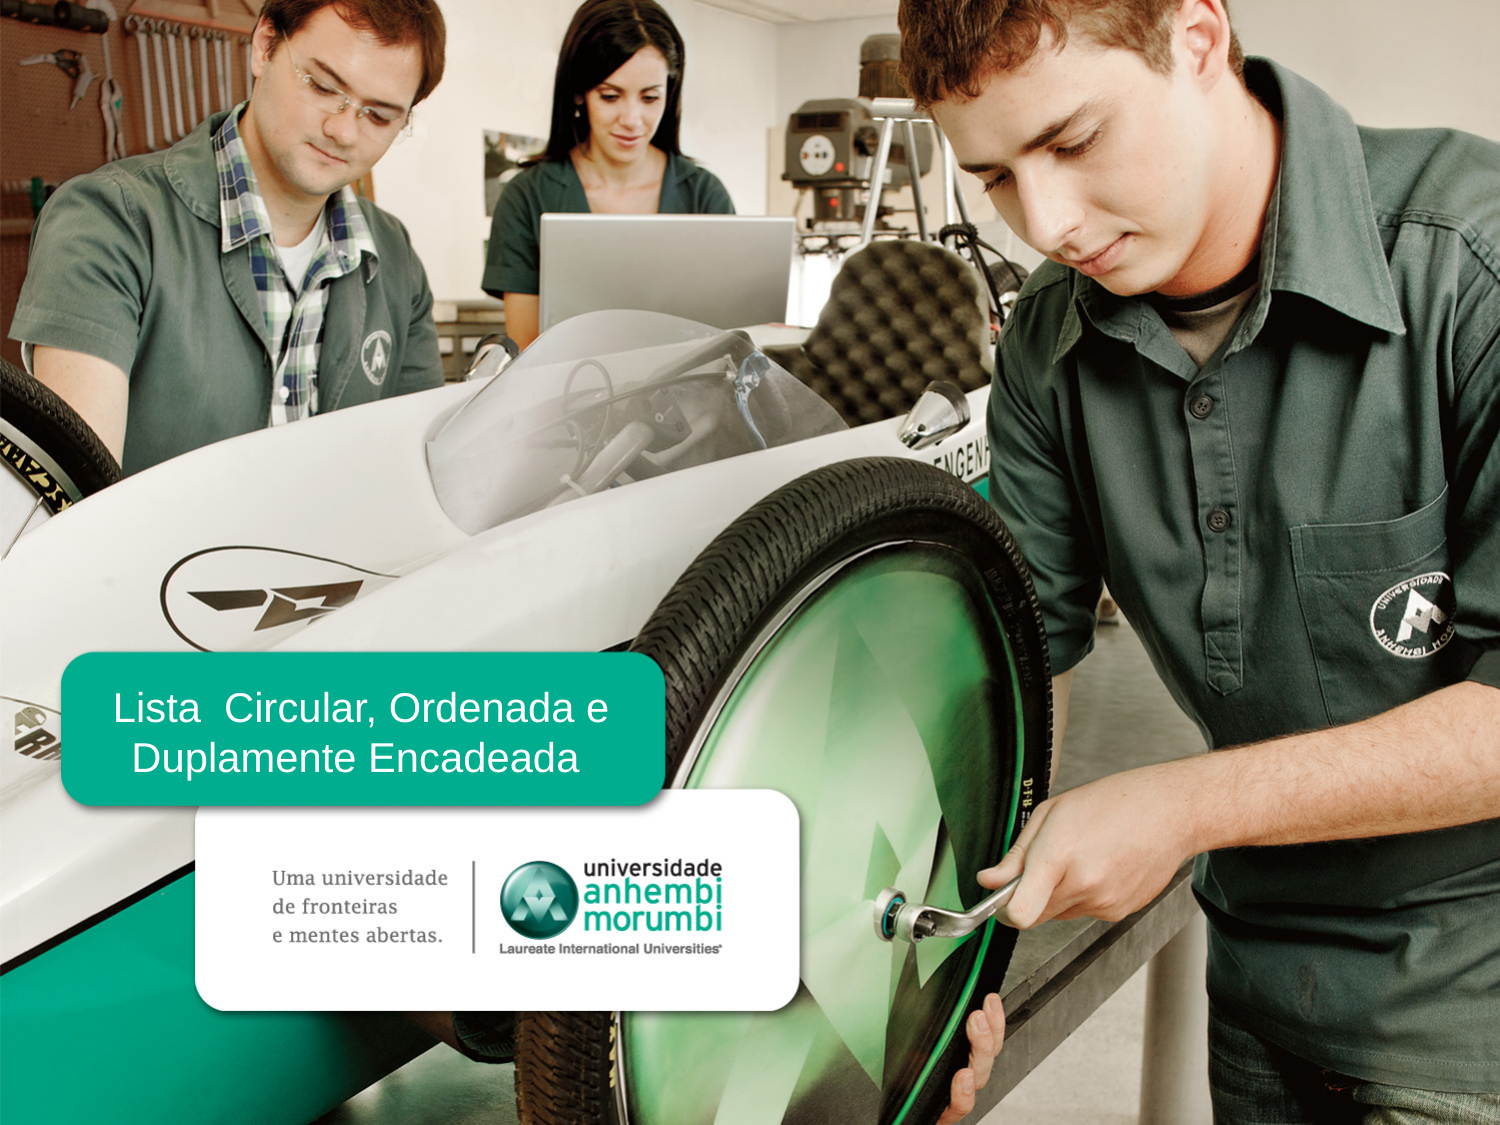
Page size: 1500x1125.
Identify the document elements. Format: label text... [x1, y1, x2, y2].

title Lista Circular, Ordenada e Duplamente Encadeada [62, 648, 661, 813]
picture [0, 0, 1500, 1125]
